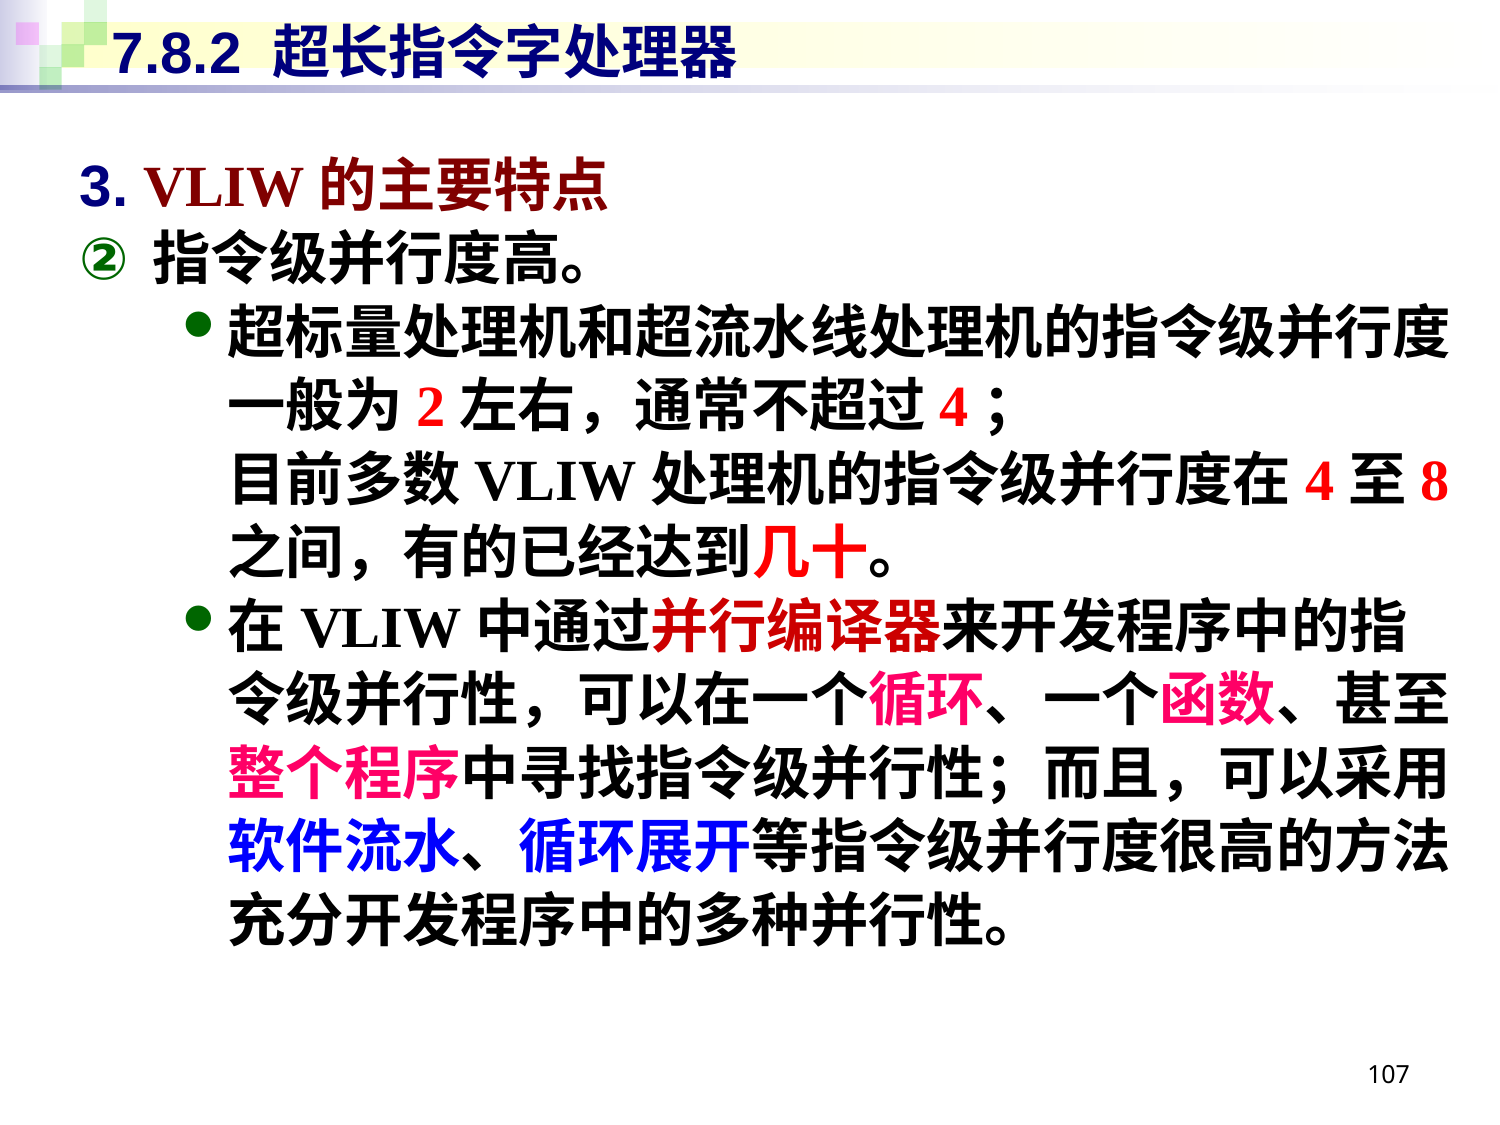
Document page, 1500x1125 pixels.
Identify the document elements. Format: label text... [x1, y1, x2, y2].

list 3. VLIW的主要特点 指令级并行度高。 超标量处理机和超流水线处理机的指令级并行度一般为2左右，通常不超过4； 目前多数VLIW处理机的指令级并行度在4至8之间，有的已经达到几十。 在VLIW中通过并行编译器来开发程序中的指令级并行性，可以在一个循环、一个函数、甚至整个程序中寻找指令级并行性；而且，可以采用软件流水、循环展开等指令级并行度很高的方法充分开发程序中的多种并行性。 [64, 136, 1471, 1071]
slide_number 107 [1074, 1071, 1426, 1101]
title 7.8.2 超长指令字处理器 [96, 6, 1448, 94]
